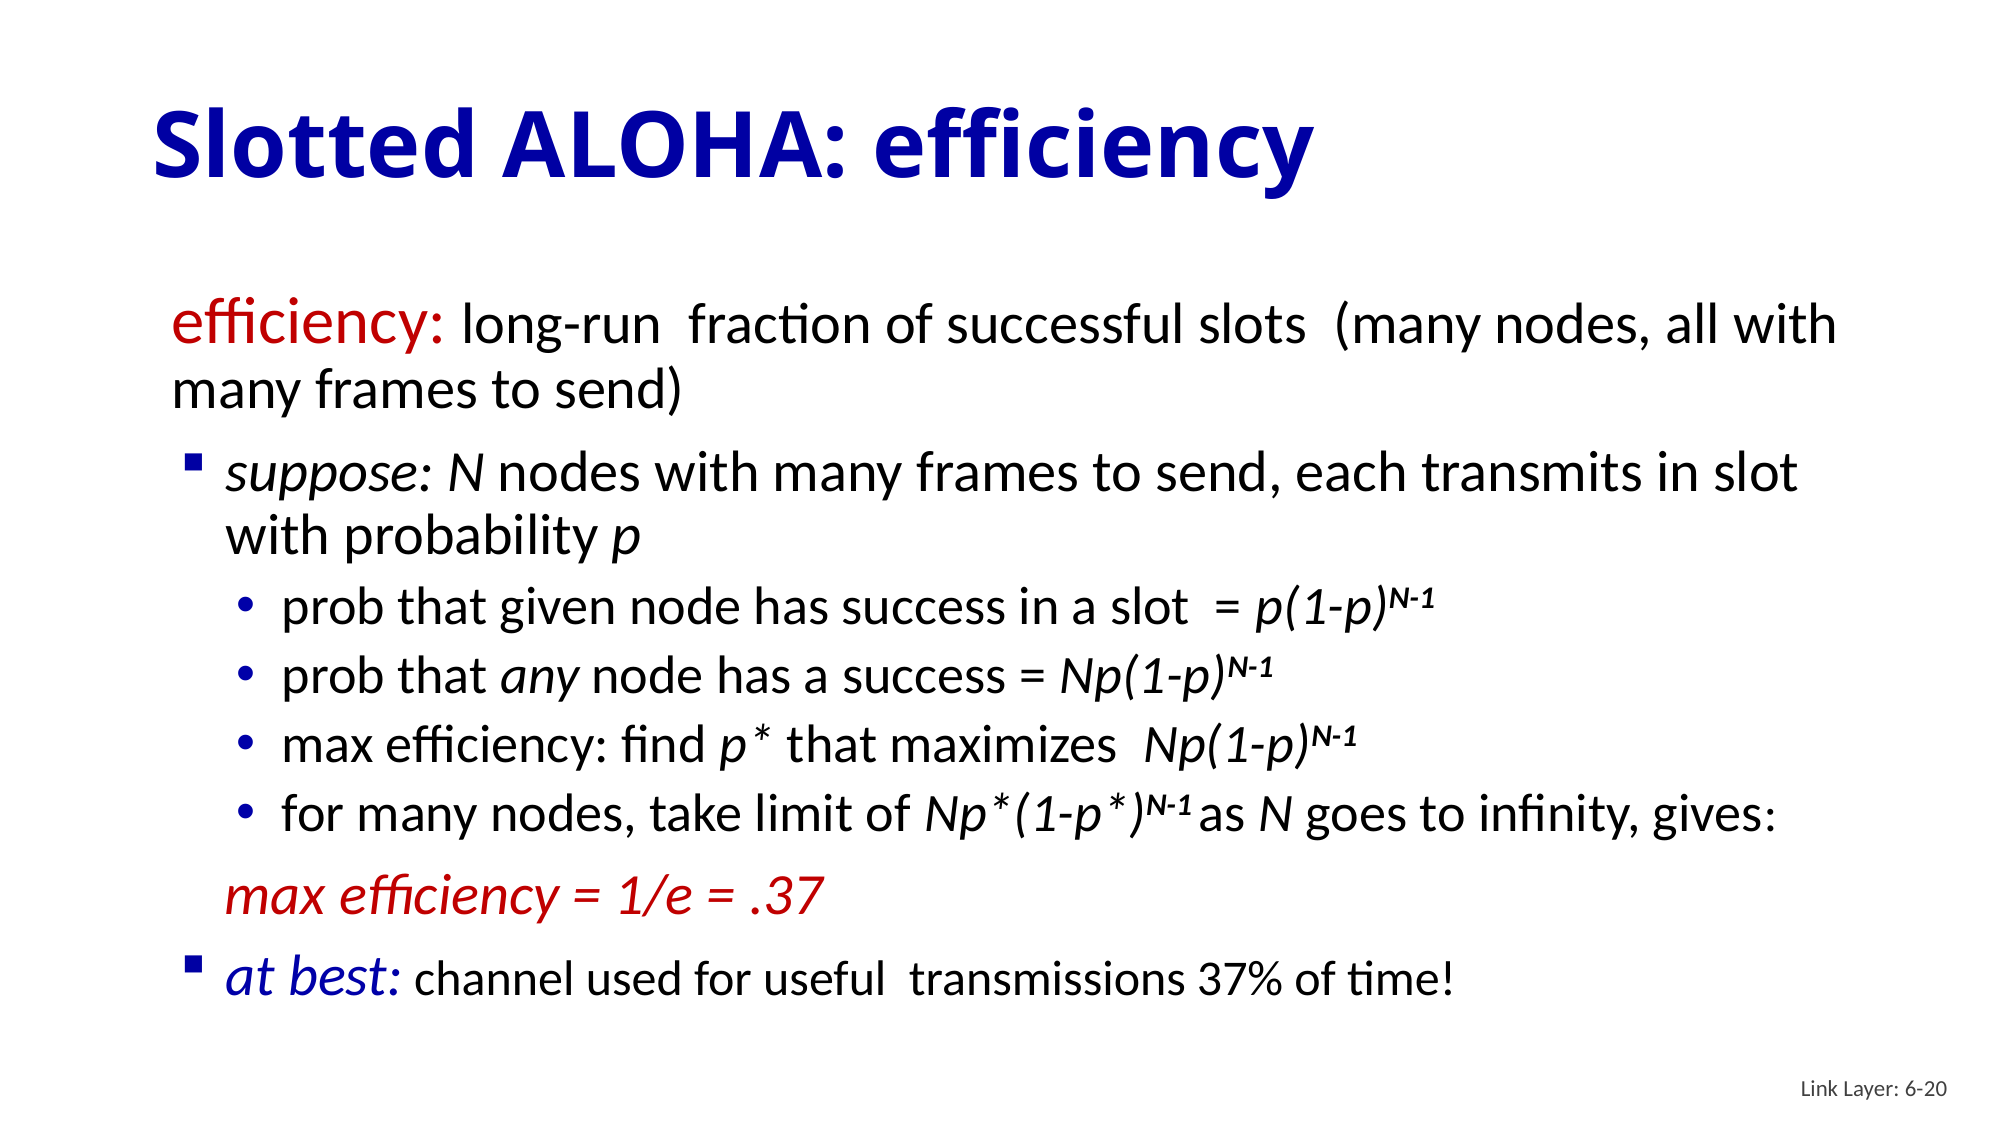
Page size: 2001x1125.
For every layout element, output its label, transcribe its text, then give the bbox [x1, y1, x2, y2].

title Slotted ALOHA: efficiency [137, 74, 1863, 221]
list efficiency: long-run fraction of successful slots (many nodes, all with many frames to send) suppose: N nodes with many frames to send, each transmits in slot with probability p prob that given node has success in a slot = p(1-p)N-1 prob that any node has a success = Np(1-p)N-1 max efficiency: find p* that maximizes Np(1-p)N-1 for many nodes, take limit of Np*(1-p*)N-1 as N goes to infinity, gives: max efficiency = 1/e = .37 at best: channel used for useful transmissions 37% of time! [135, 278, 1861, 1057]
slide_number Link Layer: 6-20 [1512, 1056, 1963, 1117]
